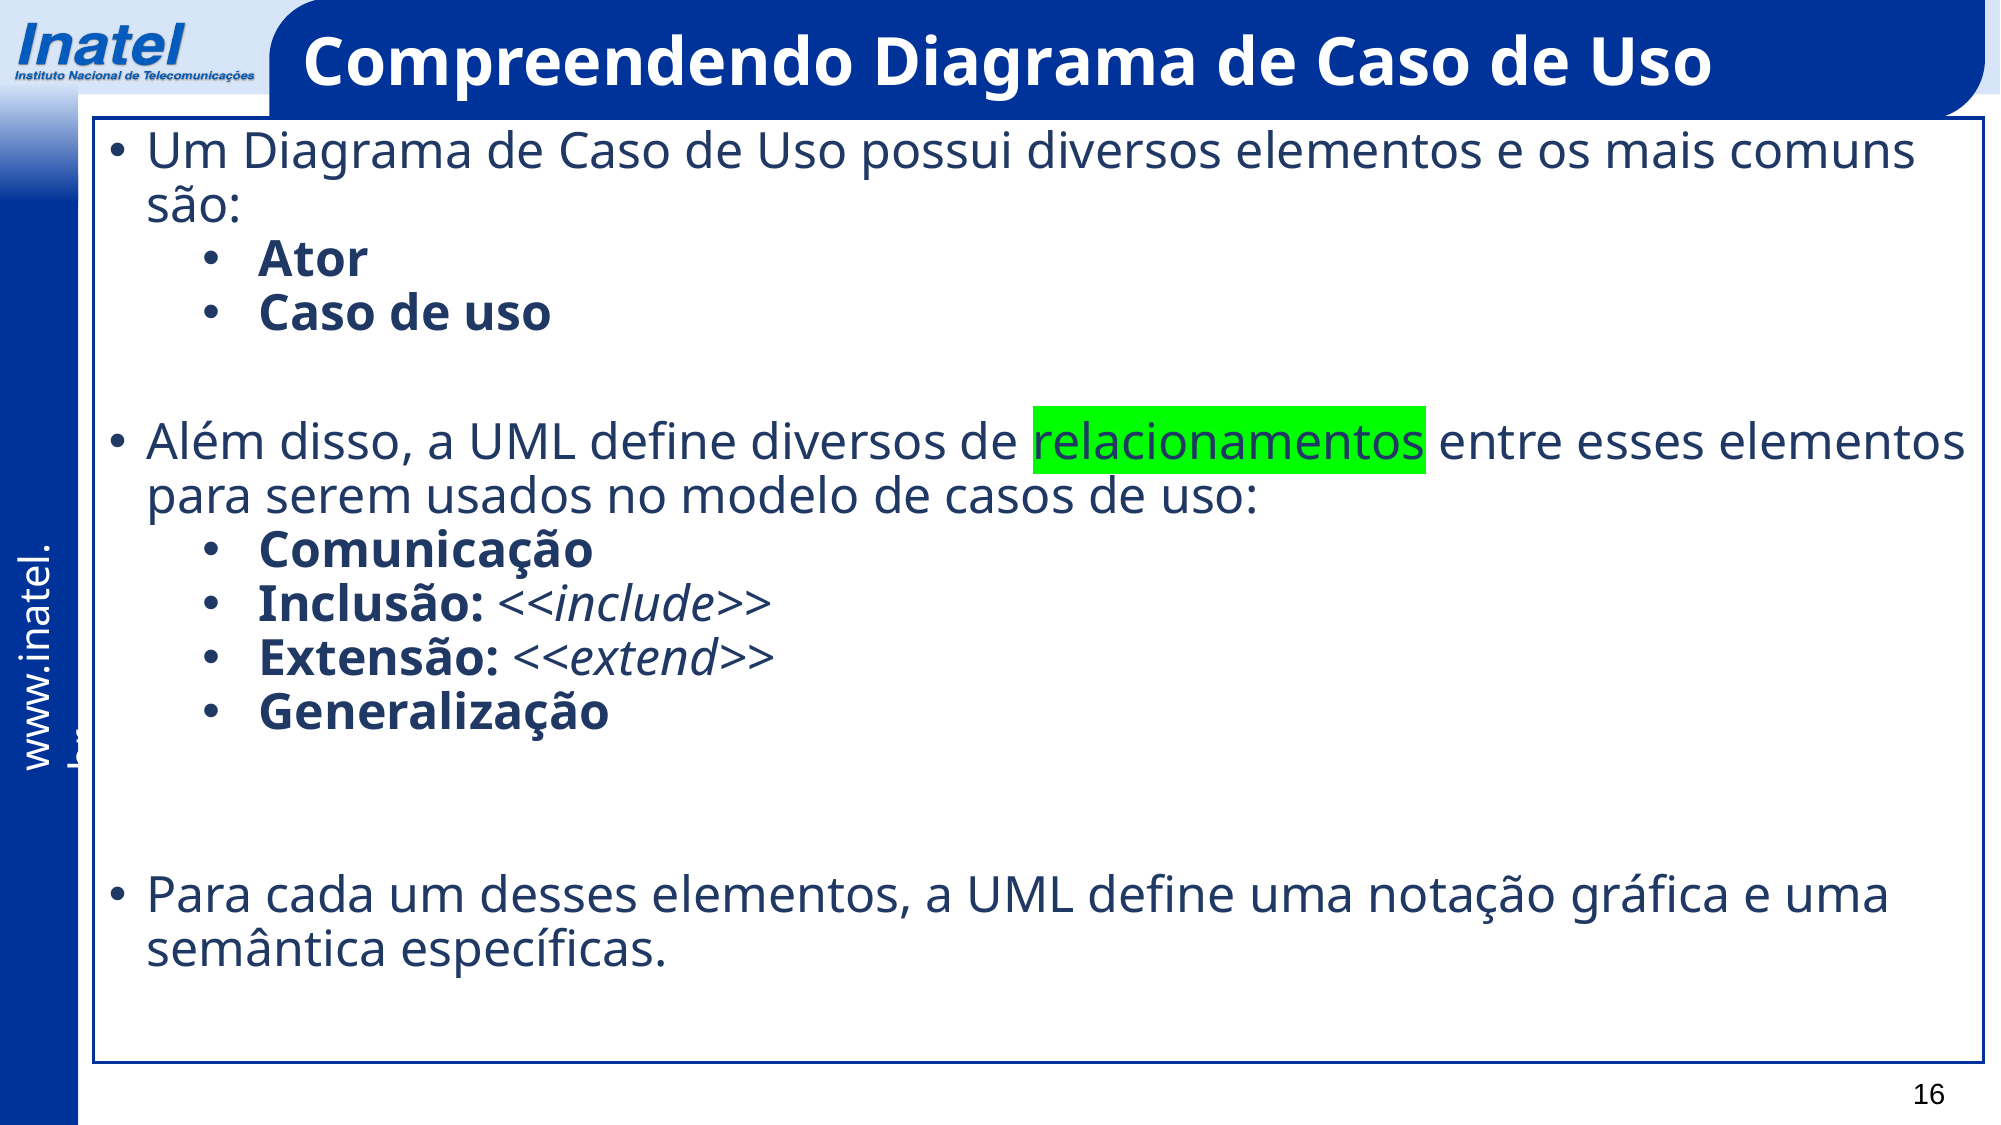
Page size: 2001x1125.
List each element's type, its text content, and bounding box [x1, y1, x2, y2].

text_box Compreendendo Diagrama de Caso de Uso [269, 0, 1985, 120]
text_box Um Diagrama de Caso de Uso possui diversos elementos e os mais comuns são: Ator Caso de uso Além disso, a UML define diversos de relacionamentos entre esses elementos para serem usados no modelo de casos de uso: Comunicação Inclusão: <<include>> Extensão: <<extend>> Generalização Para cada um desses elementos, a UML define uma notação gráfica e uma semântica específicas. [93, 117, 1984, 1064]
picture [12, 20, 258, 85]
